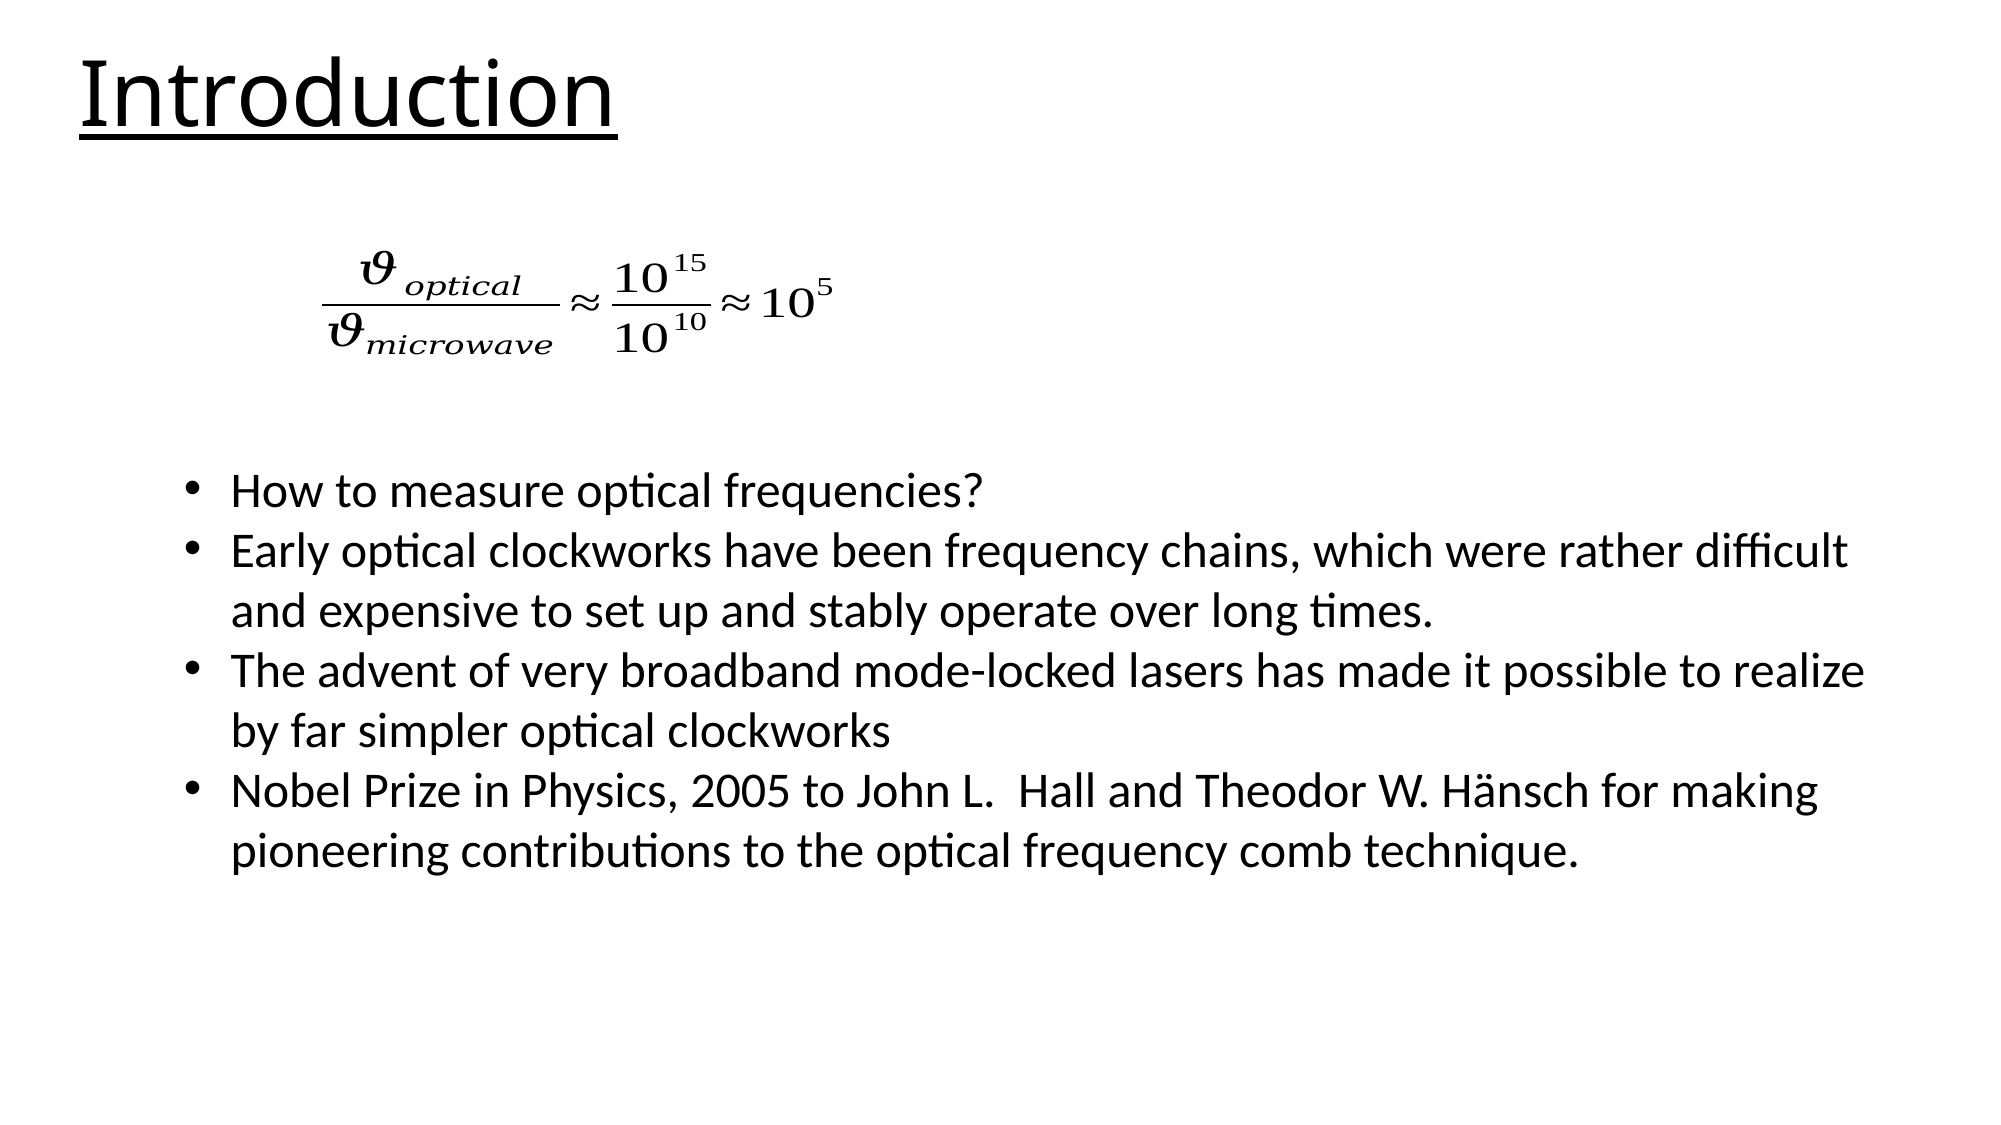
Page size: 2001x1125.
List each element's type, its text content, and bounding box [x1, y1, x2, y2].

title Introduction [64, 35, 1790, 159]
text_box How to measure optical frequencies? Early optical clockworks have been frequency chains, which were rather difficult and expensive to set up and stably operate over long times. The advent of very broadband mode-locked lasers has made it possible to realize by far simpler optical clockworks Nobel Prize in Physics, 2005 to John L. Hall and Theodor W. Hänsch for making pioneering contributions to the optical frequency comb technique. [168, 449, 1894, 885]
